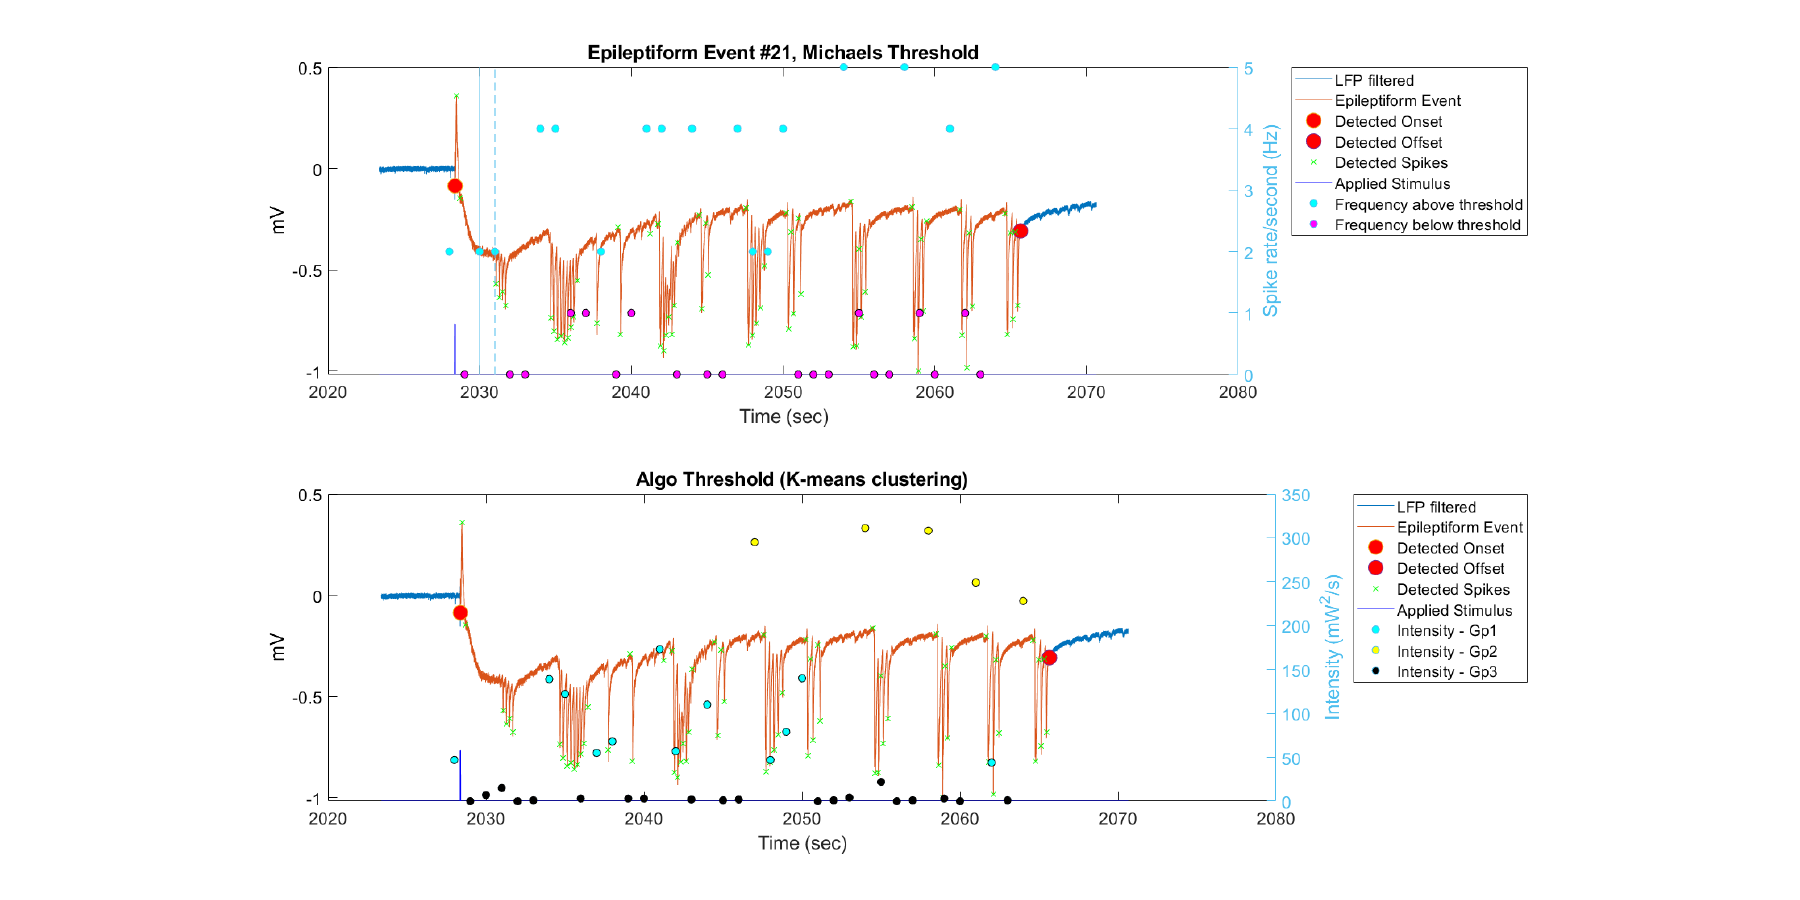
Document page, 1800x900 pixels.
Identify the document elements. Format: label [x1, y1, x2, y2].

picture [126, 0, 1674, 900]
